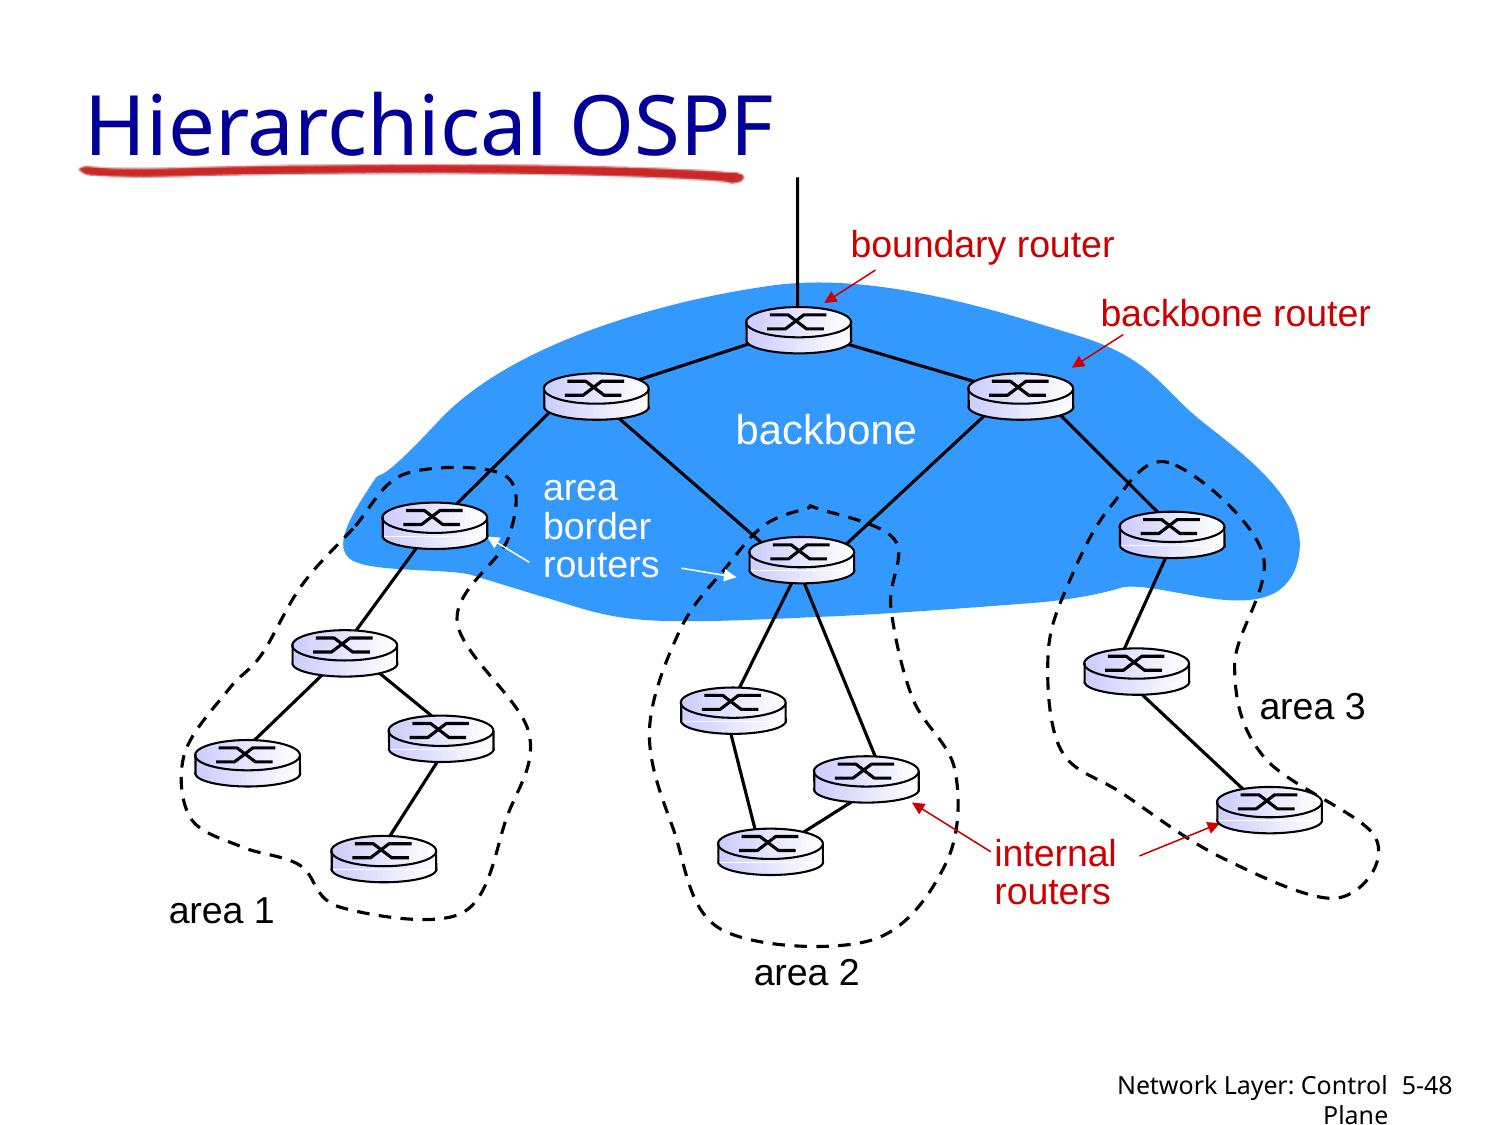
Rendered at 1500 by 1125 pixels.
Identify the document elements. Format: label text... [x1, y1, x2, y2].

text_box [1119, 511, 1226, 559]
text_box [1139, 822, 1211, 857]
text_box [181, 467, 531, 920]
text_box [917, 803, 991, 852]
text_box [1071, 334, 1124, 368]
text_box area 3 [1244, 674, 1381, 735]
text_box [381, 502, 489, 550]
title Hierarchical OSPF [70, 27, 799, 216]
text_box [1216, 786, 1323, 834]
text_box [745, 306, 852, 354]
text_box [1187, 801, 1379, 899]
slide_number 5-48 [1387, 1062, 1478, 1107]
text_box [681, 568, 737, 582]
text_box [194, 739, 301, 787]
footer Network Layer: Control Plane [1045, 1062, 1404, 1102]
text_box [680, 687, 787, 735]
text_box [388, 715, 495, 763]
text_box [330, 835, 438, 883]
text_box area 2 [738, 940, 875, 1001]
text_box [813, 755, 920, 803]
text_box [967, 373, 1075, 421]
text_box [1083, 648, 1190, 695]
text_box [649, 505, 959, 940]
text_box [717, 828, 824, 876]
text_box [824, 269, 876, 304]
text_box boundary router [835, 212, 1130, 272]
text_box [748, 536, 856, 584]
text_box internal routers [979, 828, 1132, 920]
text_box backbone [720, 395, 932, 461]
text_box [543, 373, 650, 421]
text_box area border routers [528, 462, 675, 593]
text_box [291, 629, 399, 677]
text_box backbone router [1085, 281, 1386, 341]
text_box [493, 536, 530, 563]
picture [76, 159, 752, 189]
text_box [343, 282, 1300, 622]
text_box [1047, 461, 1300, 837]
text_box area 1 [154, 878, 290, 939]
